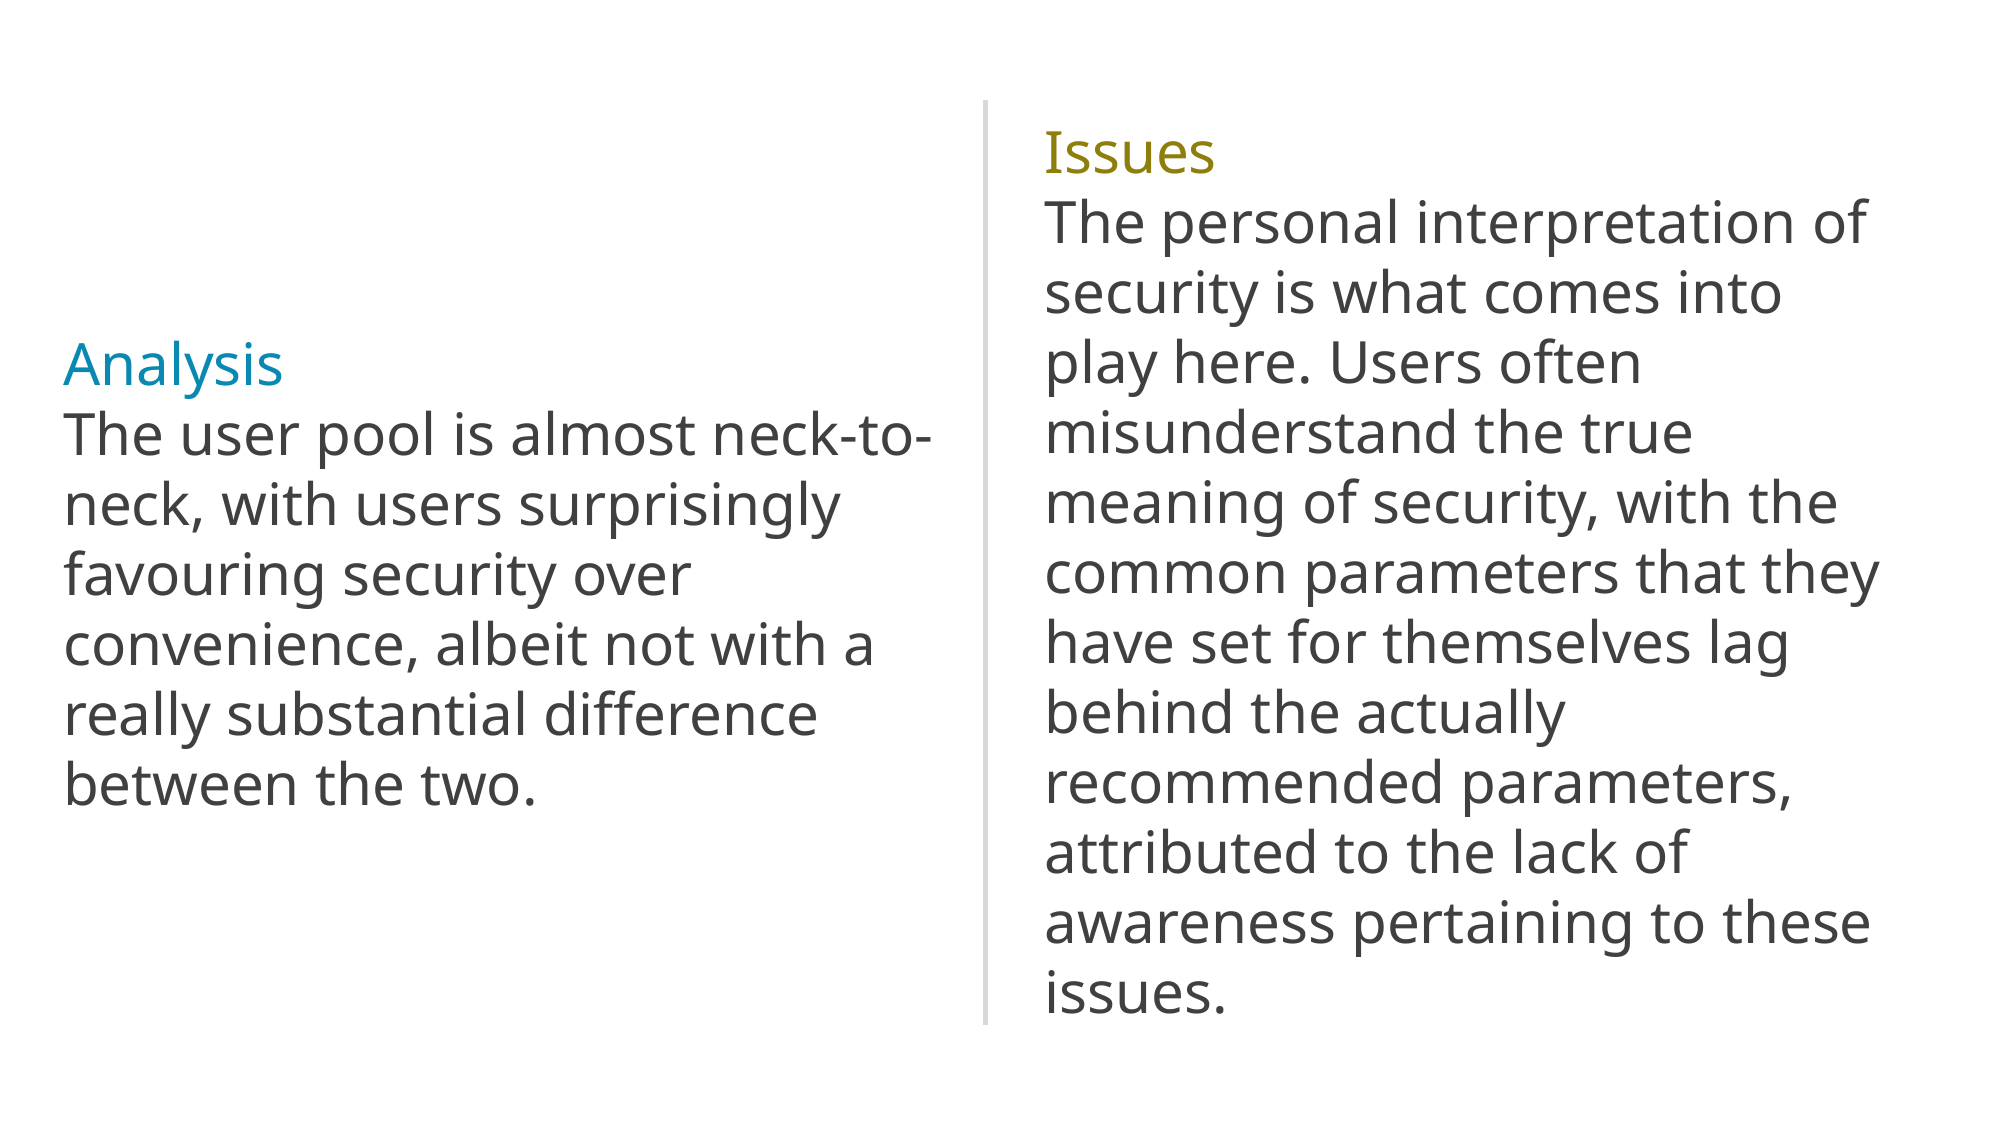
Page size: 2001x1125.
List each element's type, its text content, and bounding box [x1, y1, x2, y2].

text_box Analysis The user pool is almost neck-to-neck, with users surprisingly favouring security over convenience, albeit not with a really substantial difference between the two. [48, 319, 963, 825]
text_box Issues The personal interpretation of security is what comes into play here. Users often misunderstand the true meaning of security, with the common parameters that they have set for themselves lag behind the actually recommended parameters, attributed to the lack of awareness pertaining to these issues. [1029, 107, 1918, 1033]
